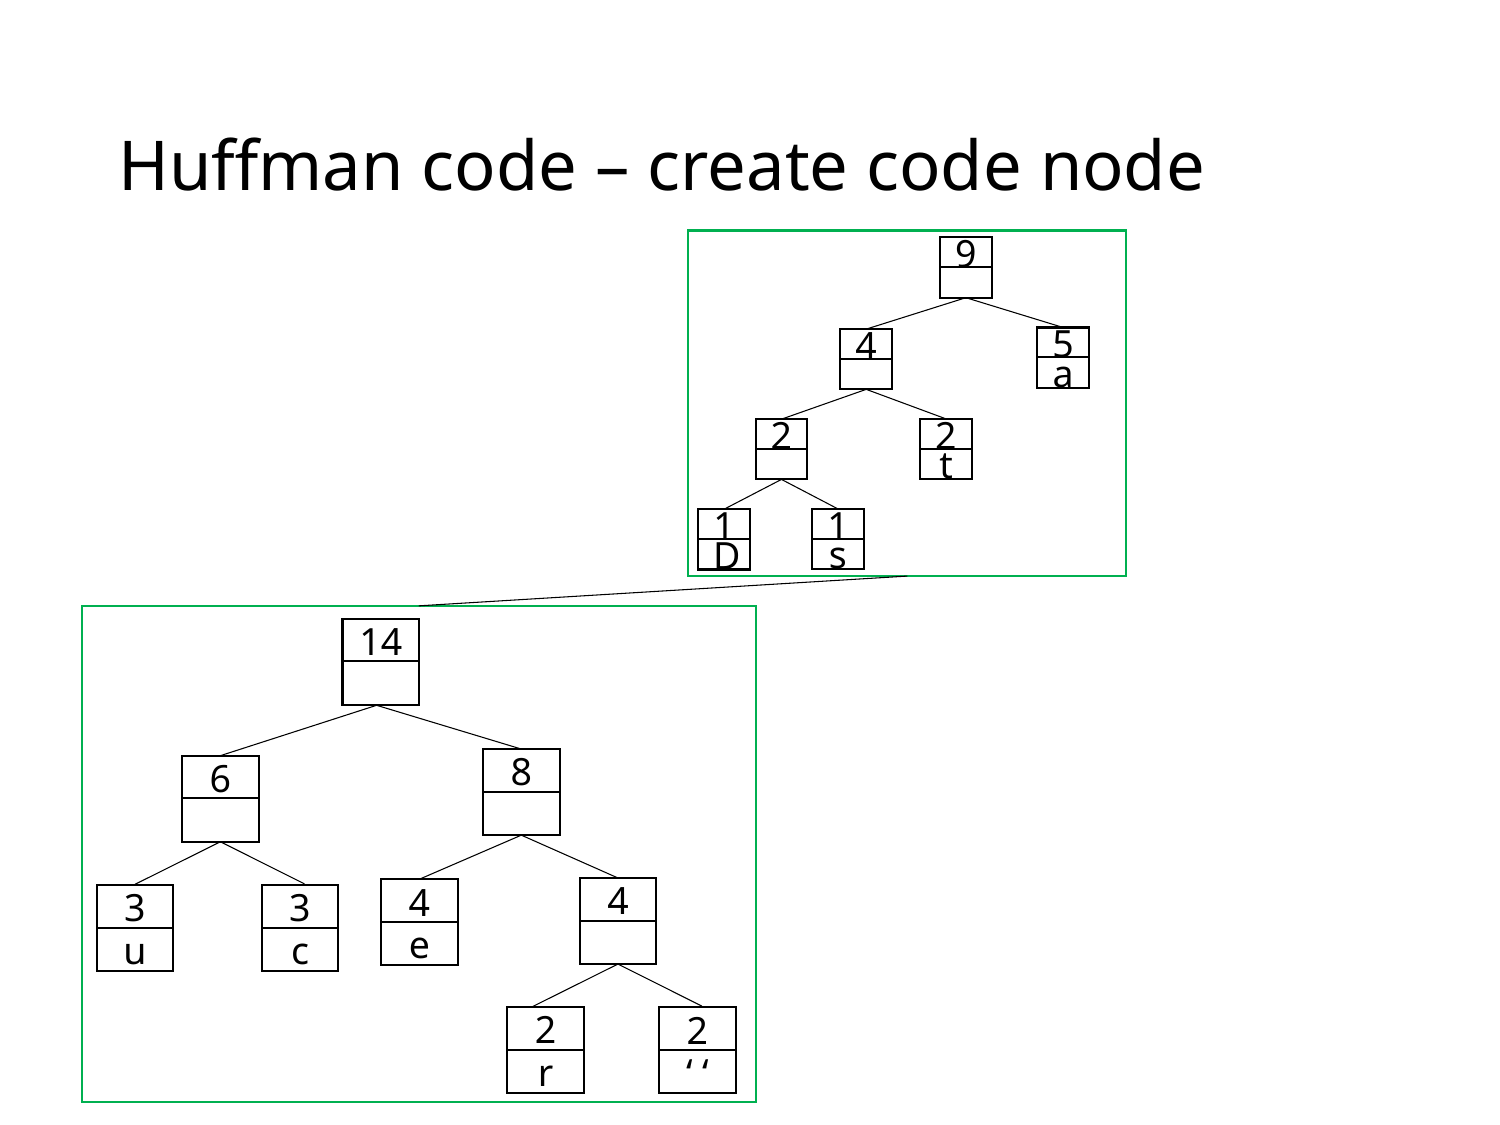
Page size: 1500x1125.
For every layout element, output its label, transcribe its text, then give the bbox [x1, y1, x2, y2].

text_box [688, 230, 1127, 577]
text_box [418, 576, 908, 606]
title Huffman code – create code node [103, 59, 1397, 278]
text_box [81, 605, 756, 1103]
